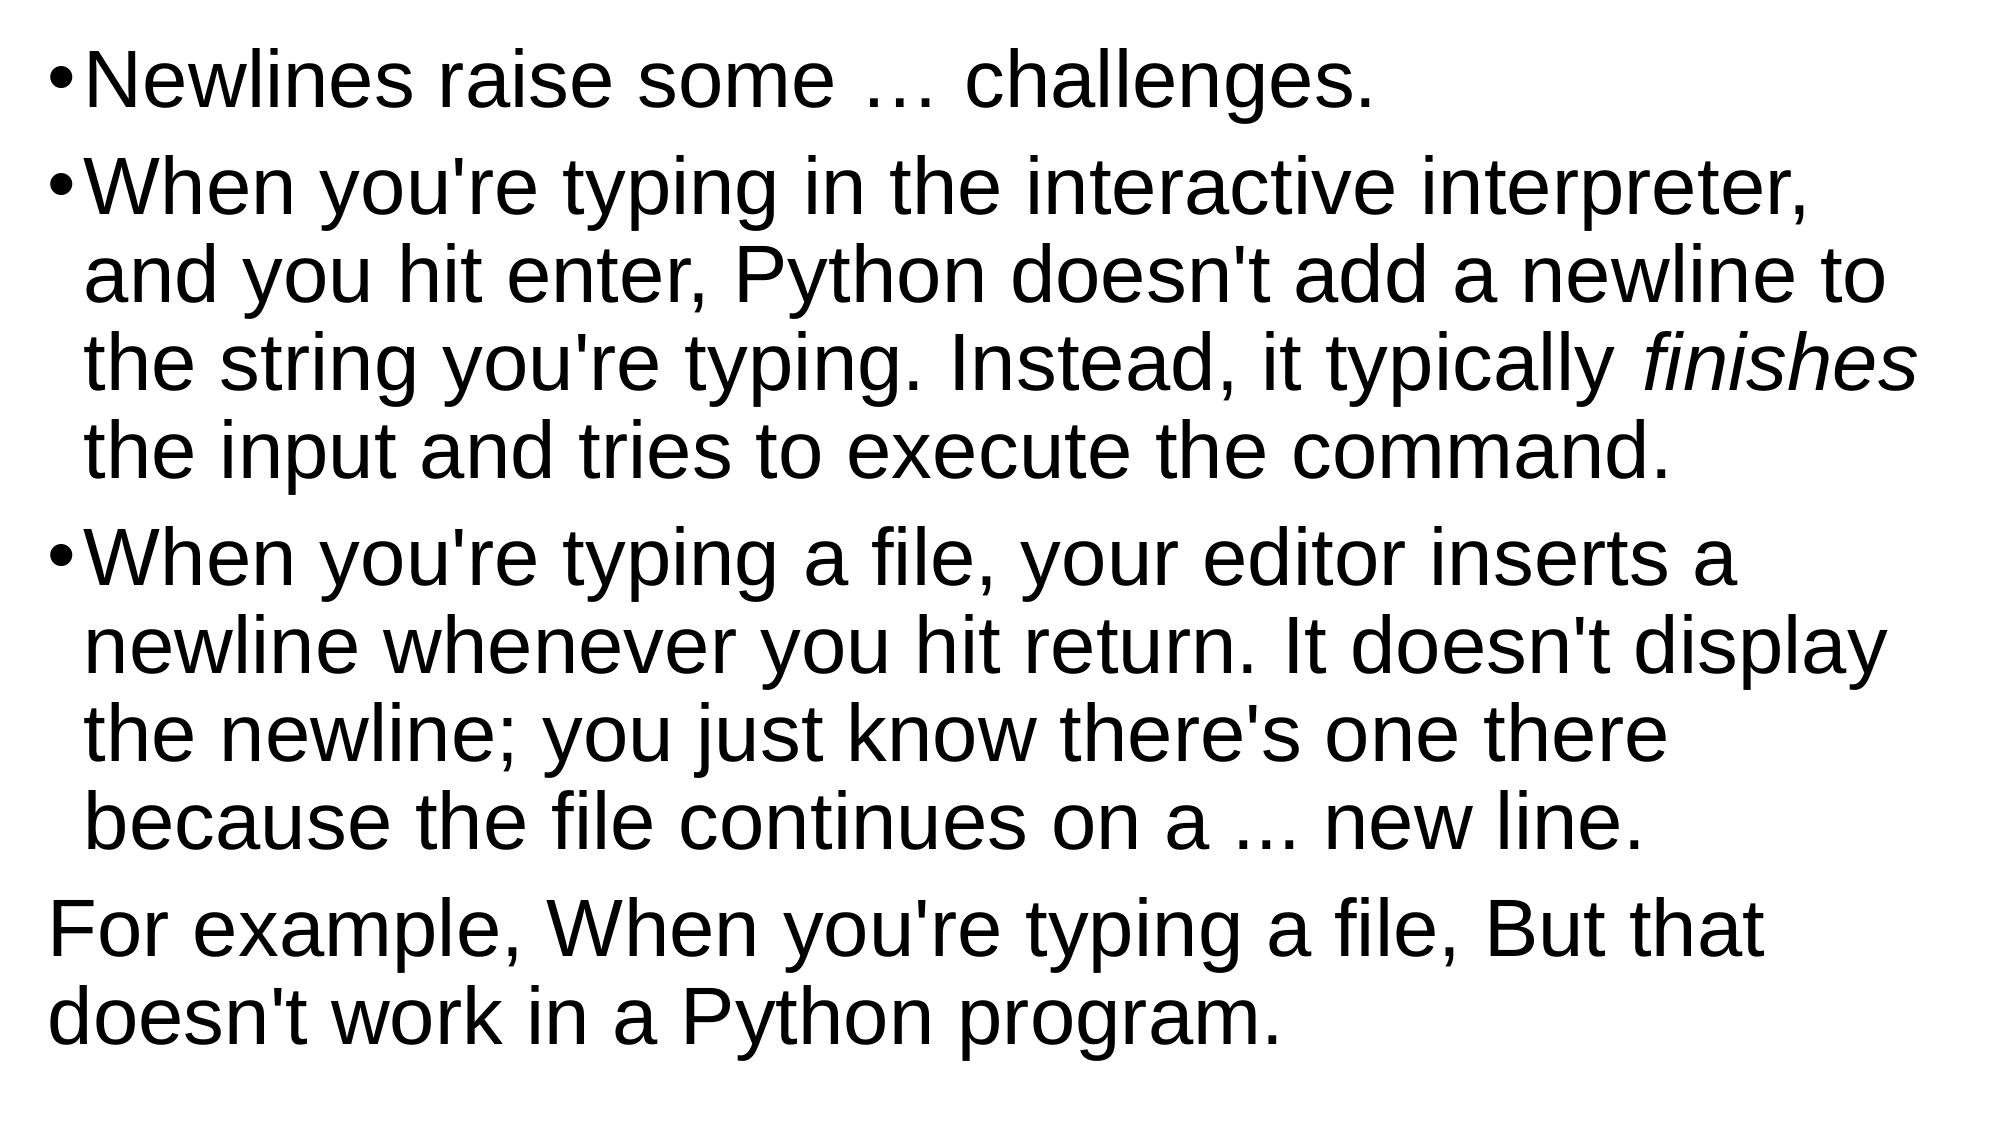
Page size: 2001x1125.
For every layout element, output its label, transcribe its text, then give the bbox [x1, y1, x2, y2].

list Newlines raise some … challenges. When you're typing in the interactive interpreter, and you hit enter, Python doesn't add a newline to the string you're typing. Instead, it typically finishes the input and tries to execute the command. When you're typing a file, your editor inserts a newline whenever you hit return. It doesn't display the newline; you just know there's one there because the file continues on a ... new line. For example, When you're typing a file, But that doesn't work in a Python program. [32, 29, 1967, 1091]
